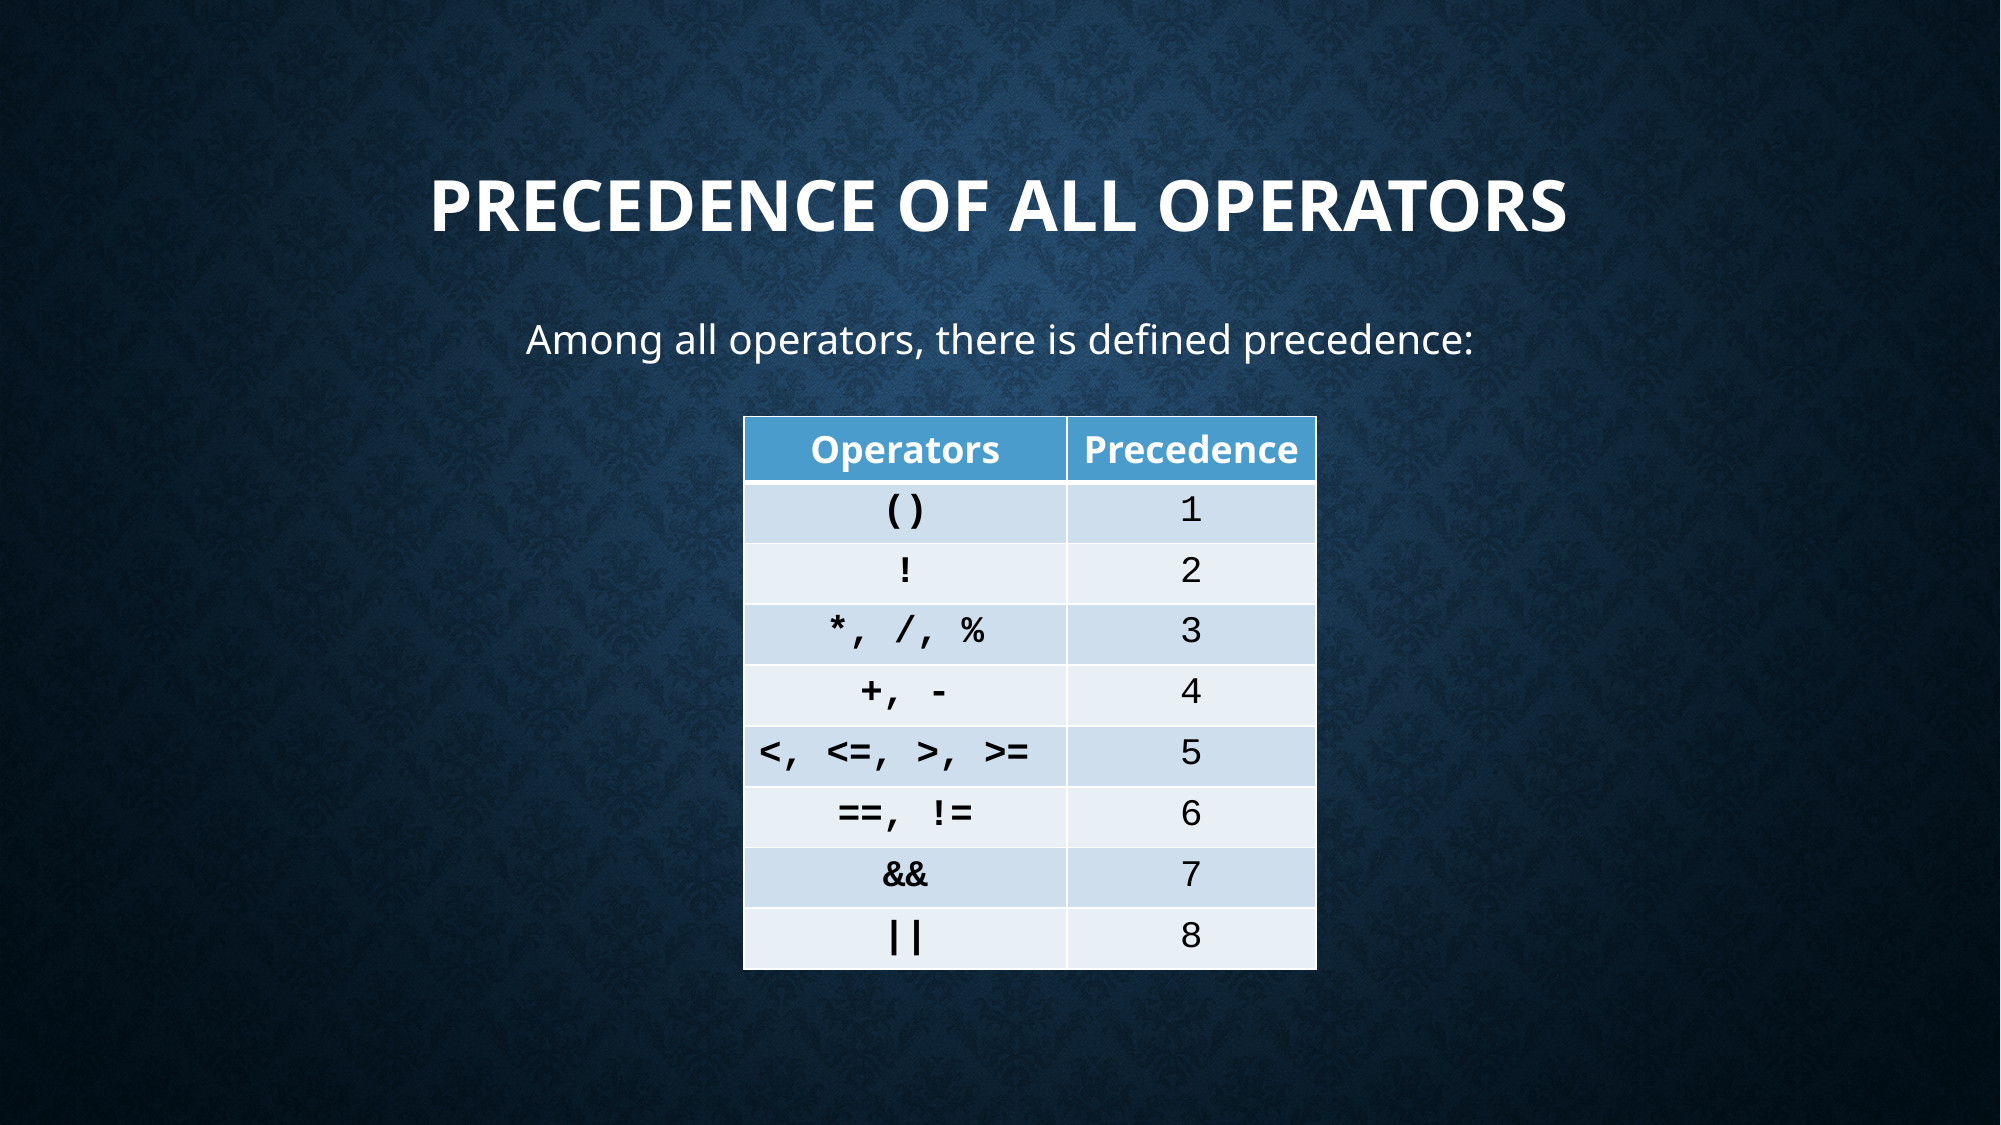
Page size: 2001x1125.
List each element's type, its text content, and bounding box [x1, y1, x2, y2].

table_cell *, /, % [745, 605, 1066, 664]
table_cell +, - [745, 666, 1066, 725]
table_header Precedence [1068, 417, 1315, 480]
table_cell || [745, 909, 1066, 968]
title Precedence of All Operators [149, 99, 1849, 297]
table_cell 8 [1068, 909, 1315, 968]
table_cell 7 [1068, 848, 1315, 907]
table_cell () [745, 485, 1066, 543]
table_cell ==, != [745, 788, 1066, 847]
table_cell 2 [1068, 544, 1315, 603]
table_cell 4 [1068, 666, 1315, 725]
table_cell ! [745, 544, 1066, 603]
table_cell 6 [1068, 788, 1315, 847]
table_cell && [745, 848, 1066, 907]
table_header Operators [745, 417, 1066, 480]
table_cell 1 [1068, 485, 1315, 543]
list Among all operators, there is defined precedence: [128, 297, 1874, 371]
table_cell <, <=, >, >= [745, 727, 1066, 786]
table_cell 5 [1068, 727, 1315, 786]
table_cell 3 [1068, 605, 1315, 664]
